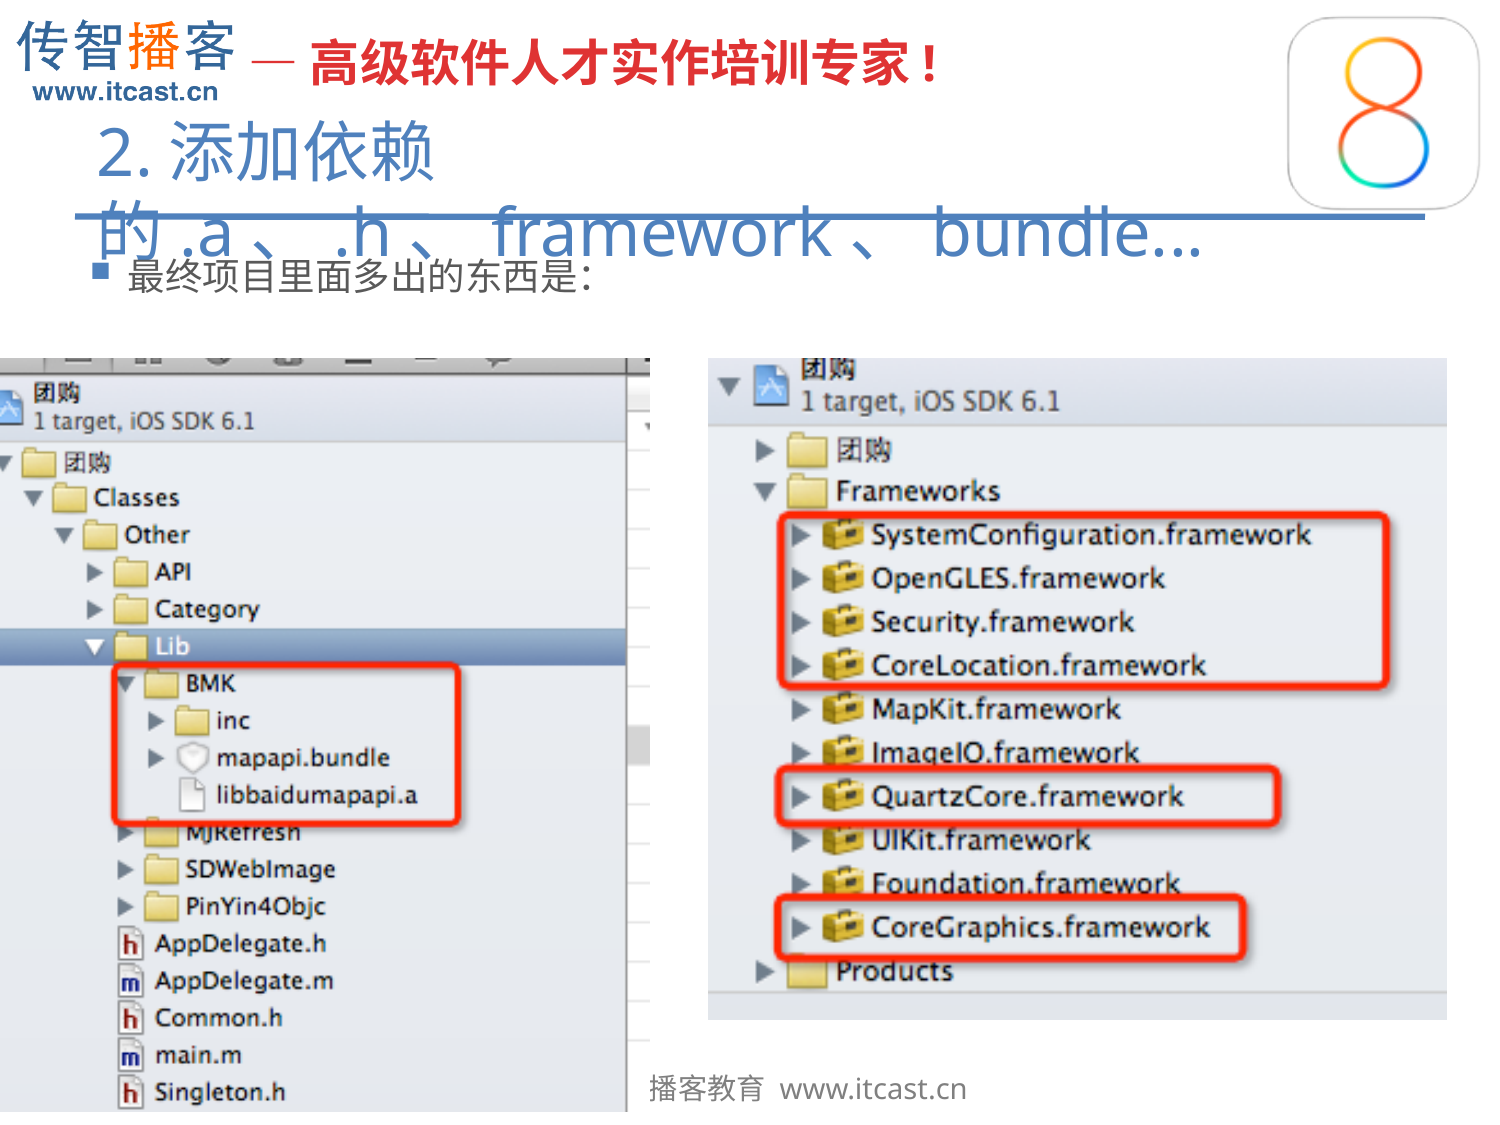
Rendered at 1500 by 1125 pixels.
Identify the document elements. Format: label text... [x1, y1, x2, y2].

title 2.添加依赖的.a、.h、framework、bundle... [81, 102, 1416, 238]
picture [0, 357, 651, 1113]
picture [1270, 0, 1497, 227]
picture [16, 19, 234, 101]
picture [707, 357, 1448, 1021]
list 最终项目里面多出的东西是： [75, 245, 1425, 988]
